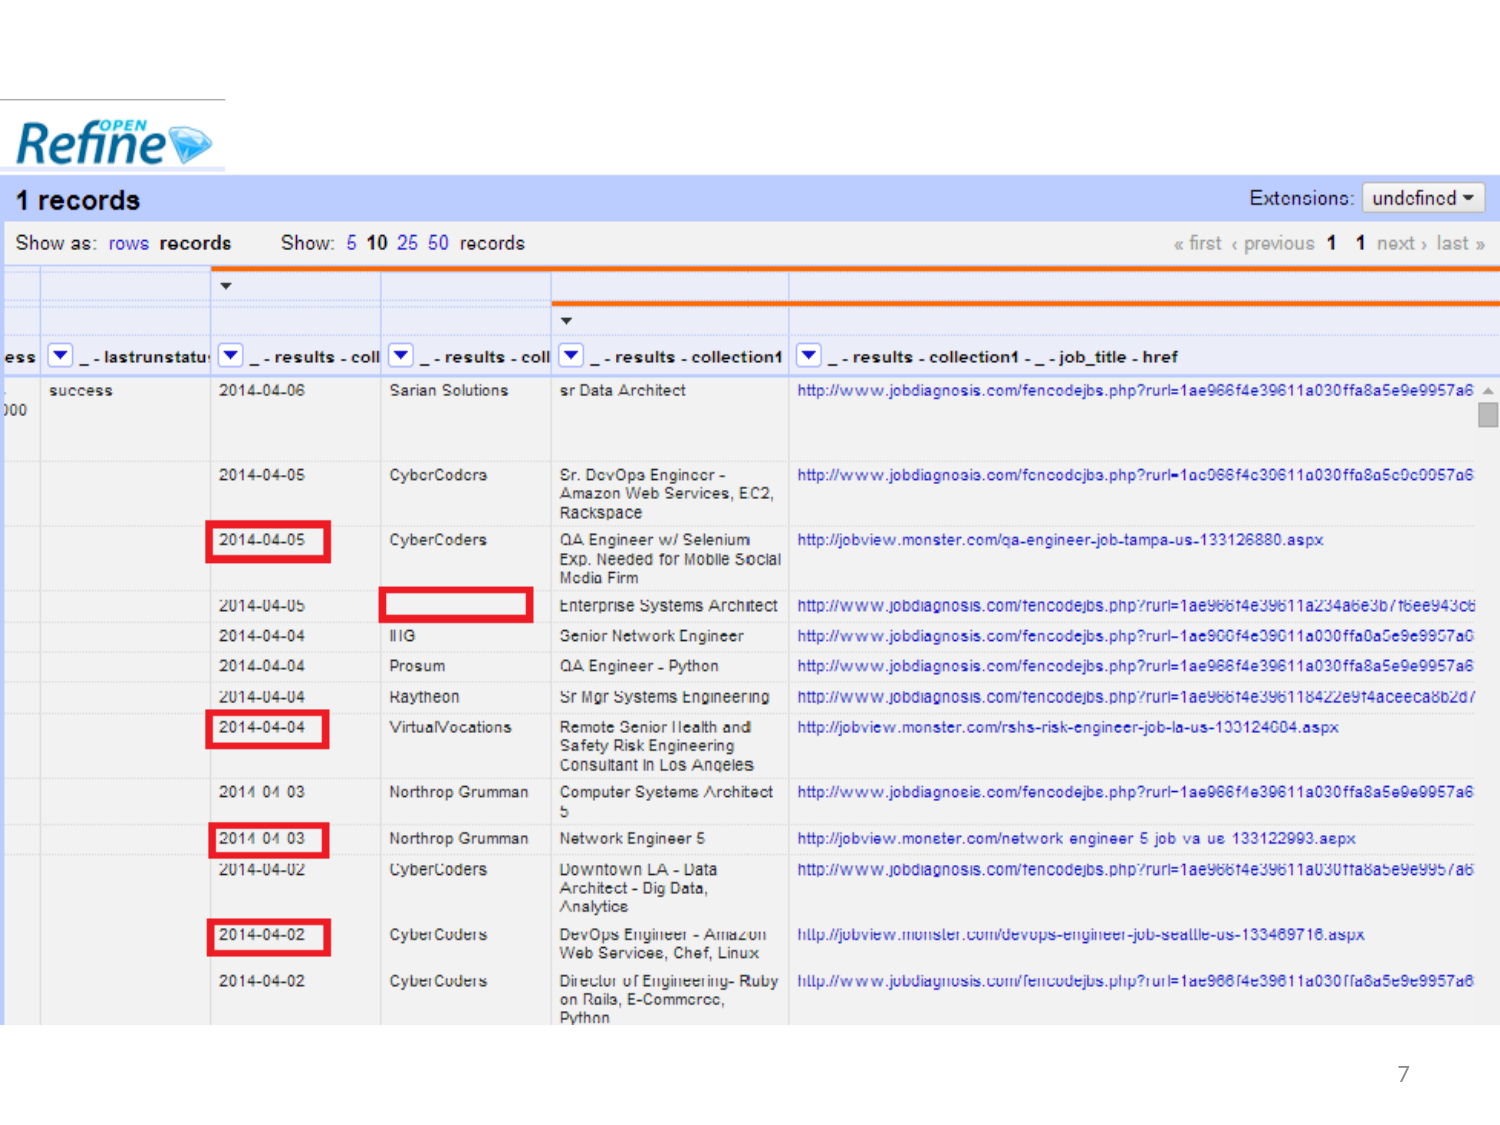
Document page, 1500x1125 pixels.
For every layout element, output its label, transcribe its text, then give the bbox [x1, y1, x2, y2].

slide_number 7 [1074, 1042, 1425, 1103]
picture [0, 99, 1500, 1026]
